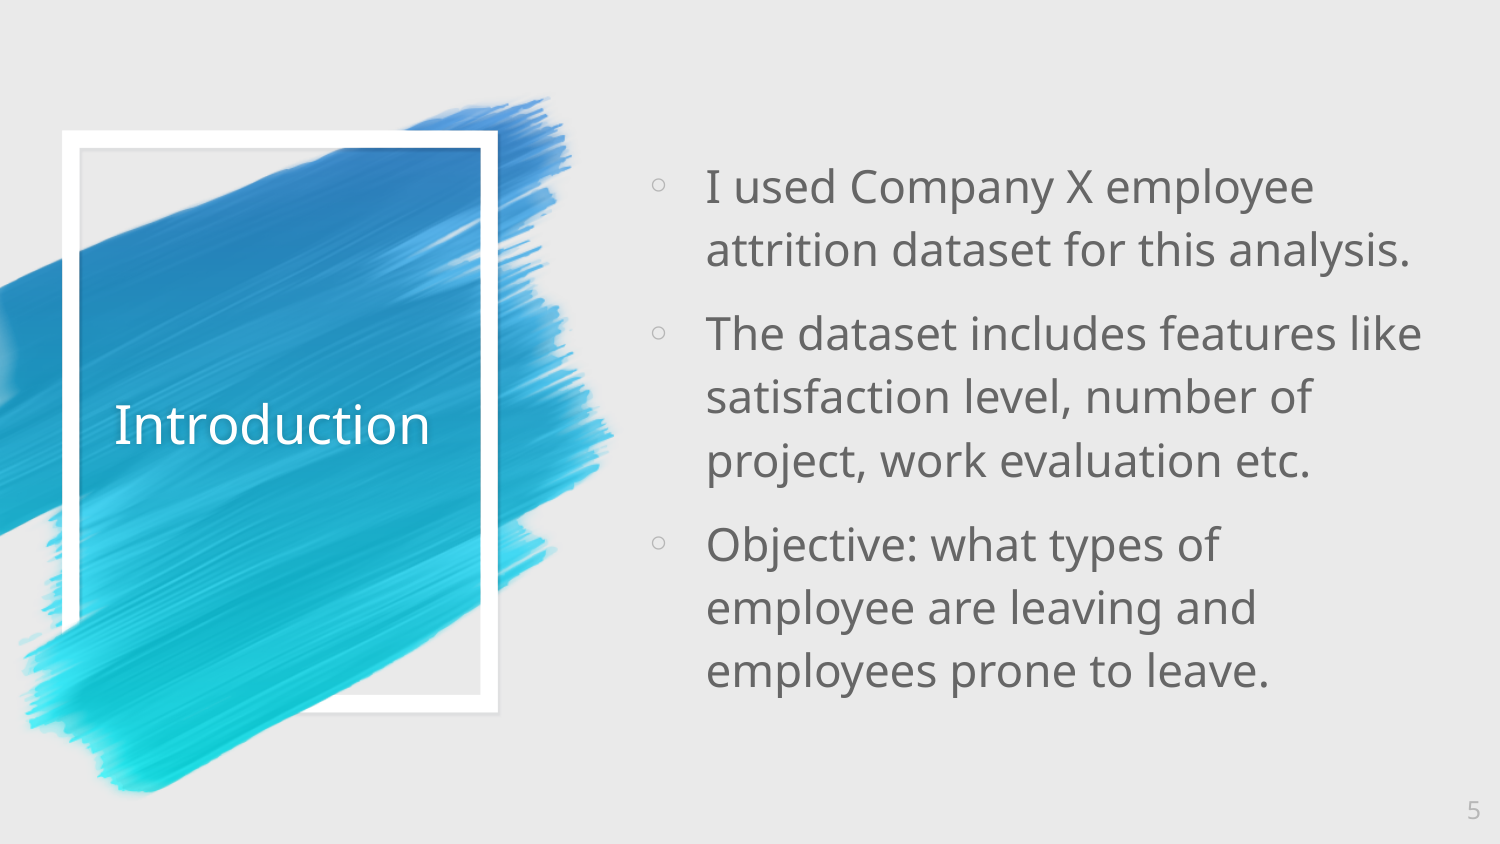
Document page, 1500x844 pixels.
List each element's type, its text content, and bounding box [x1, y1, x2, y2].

slide_number 5 [1391, 779, 1482, 844]
title Introduction [114, 149, 472, 696]
picture [0, 0, 1500, 844]
list I used Company X employee attrition dataset for this analysis. The dataset includes features like satisfaction level, number of project, work evaluation etc. Objective: what types of employee are leaving and employees prone to leave. [630, 132, 1426, 715]
